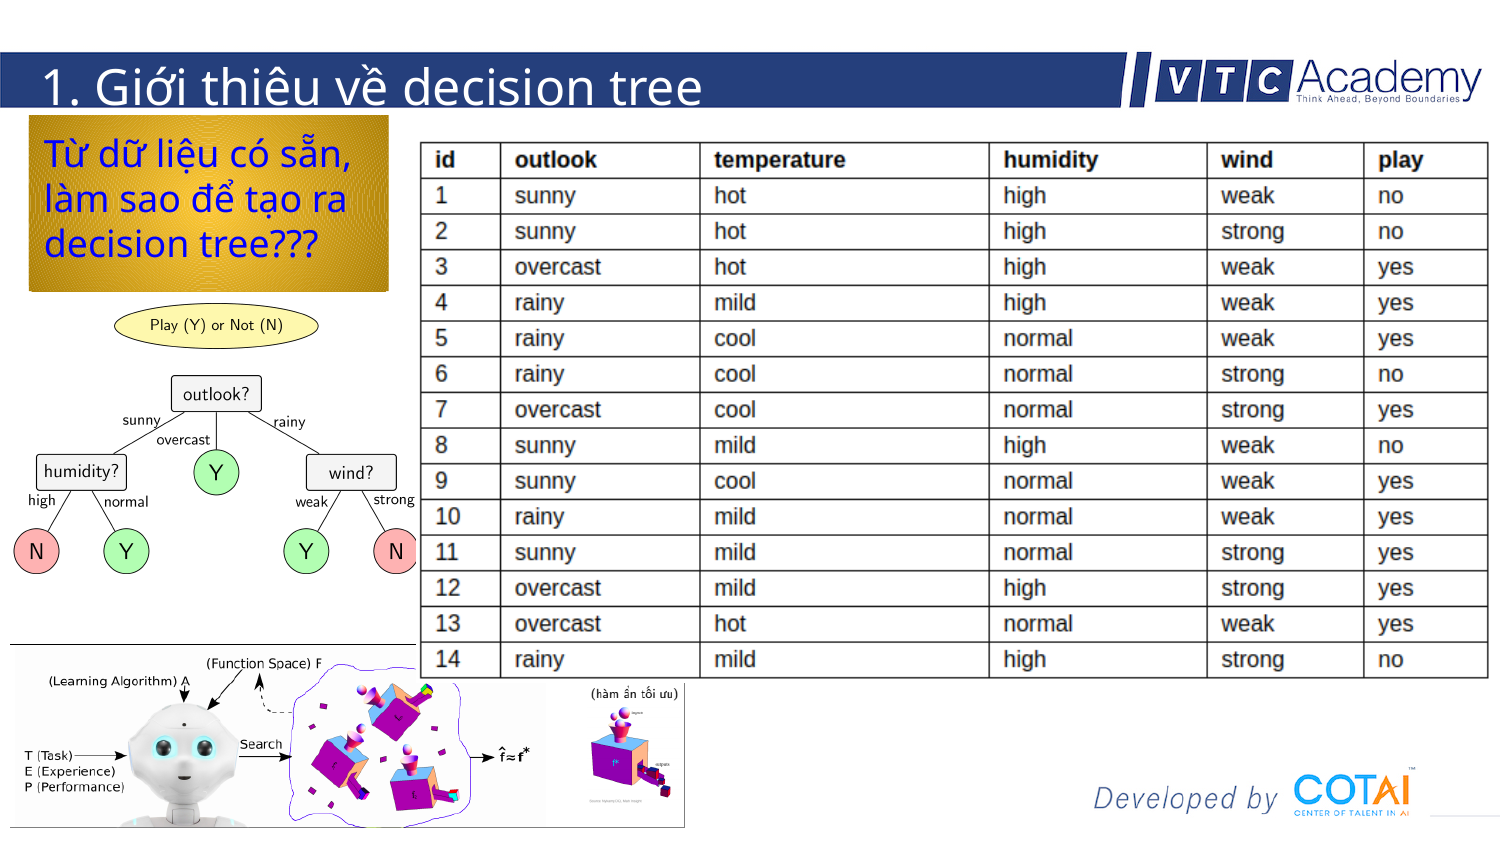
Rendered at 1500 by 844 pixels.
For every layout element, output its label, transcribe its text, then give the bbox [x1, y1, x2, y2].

picture [0, 0, 1500, 844]
text_box Từ dữ liệu có sẵn, làm sao để tạo ra decision tree??? [28, 115, 389, 292]
title 1. Giới thiệu về decision tree [29, 44, 1323, 127]
